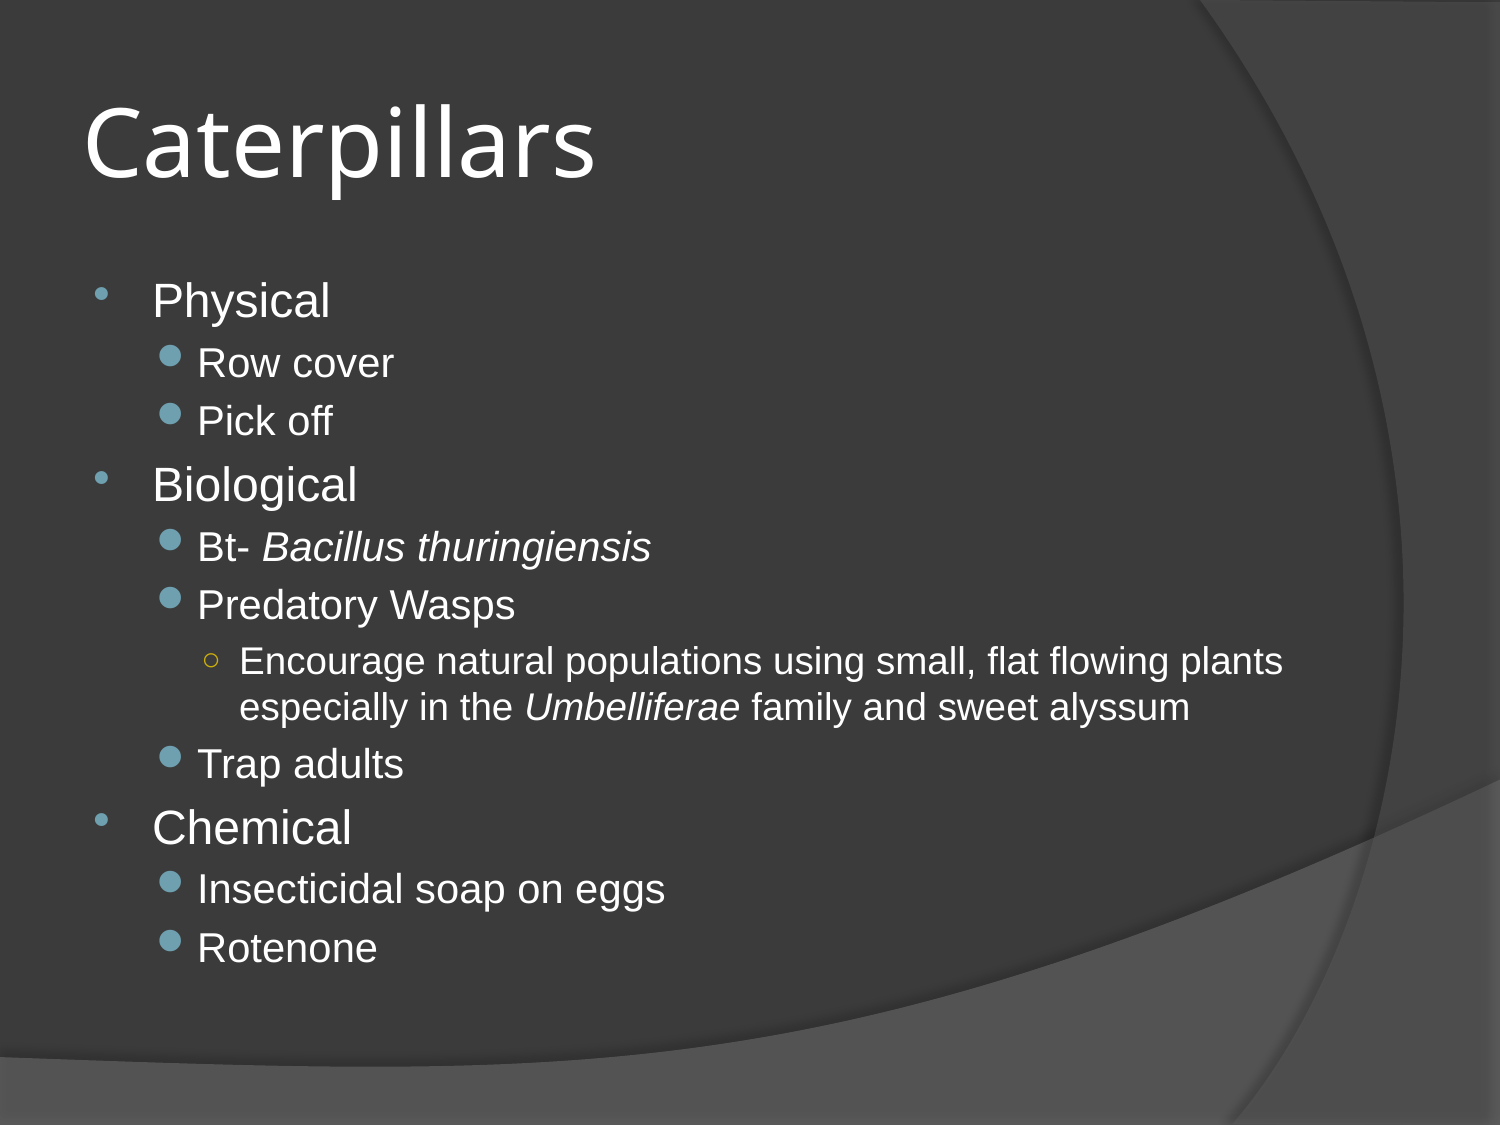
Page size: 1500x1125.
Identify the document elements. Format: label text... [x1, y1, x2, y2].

list Physical Row cover Pick off Biological Bt- Bacillus thuringiensis Predatory Wasps Encourage natural populations using small, flat flowing plants especially in the Umbelliferae family and sweet alyssum Trap adults Chemical Insecticidal soap on eggs Rotenone [75, 262, 1300, 1005]
title Caterpillars [75, 45, 1300, 233]
